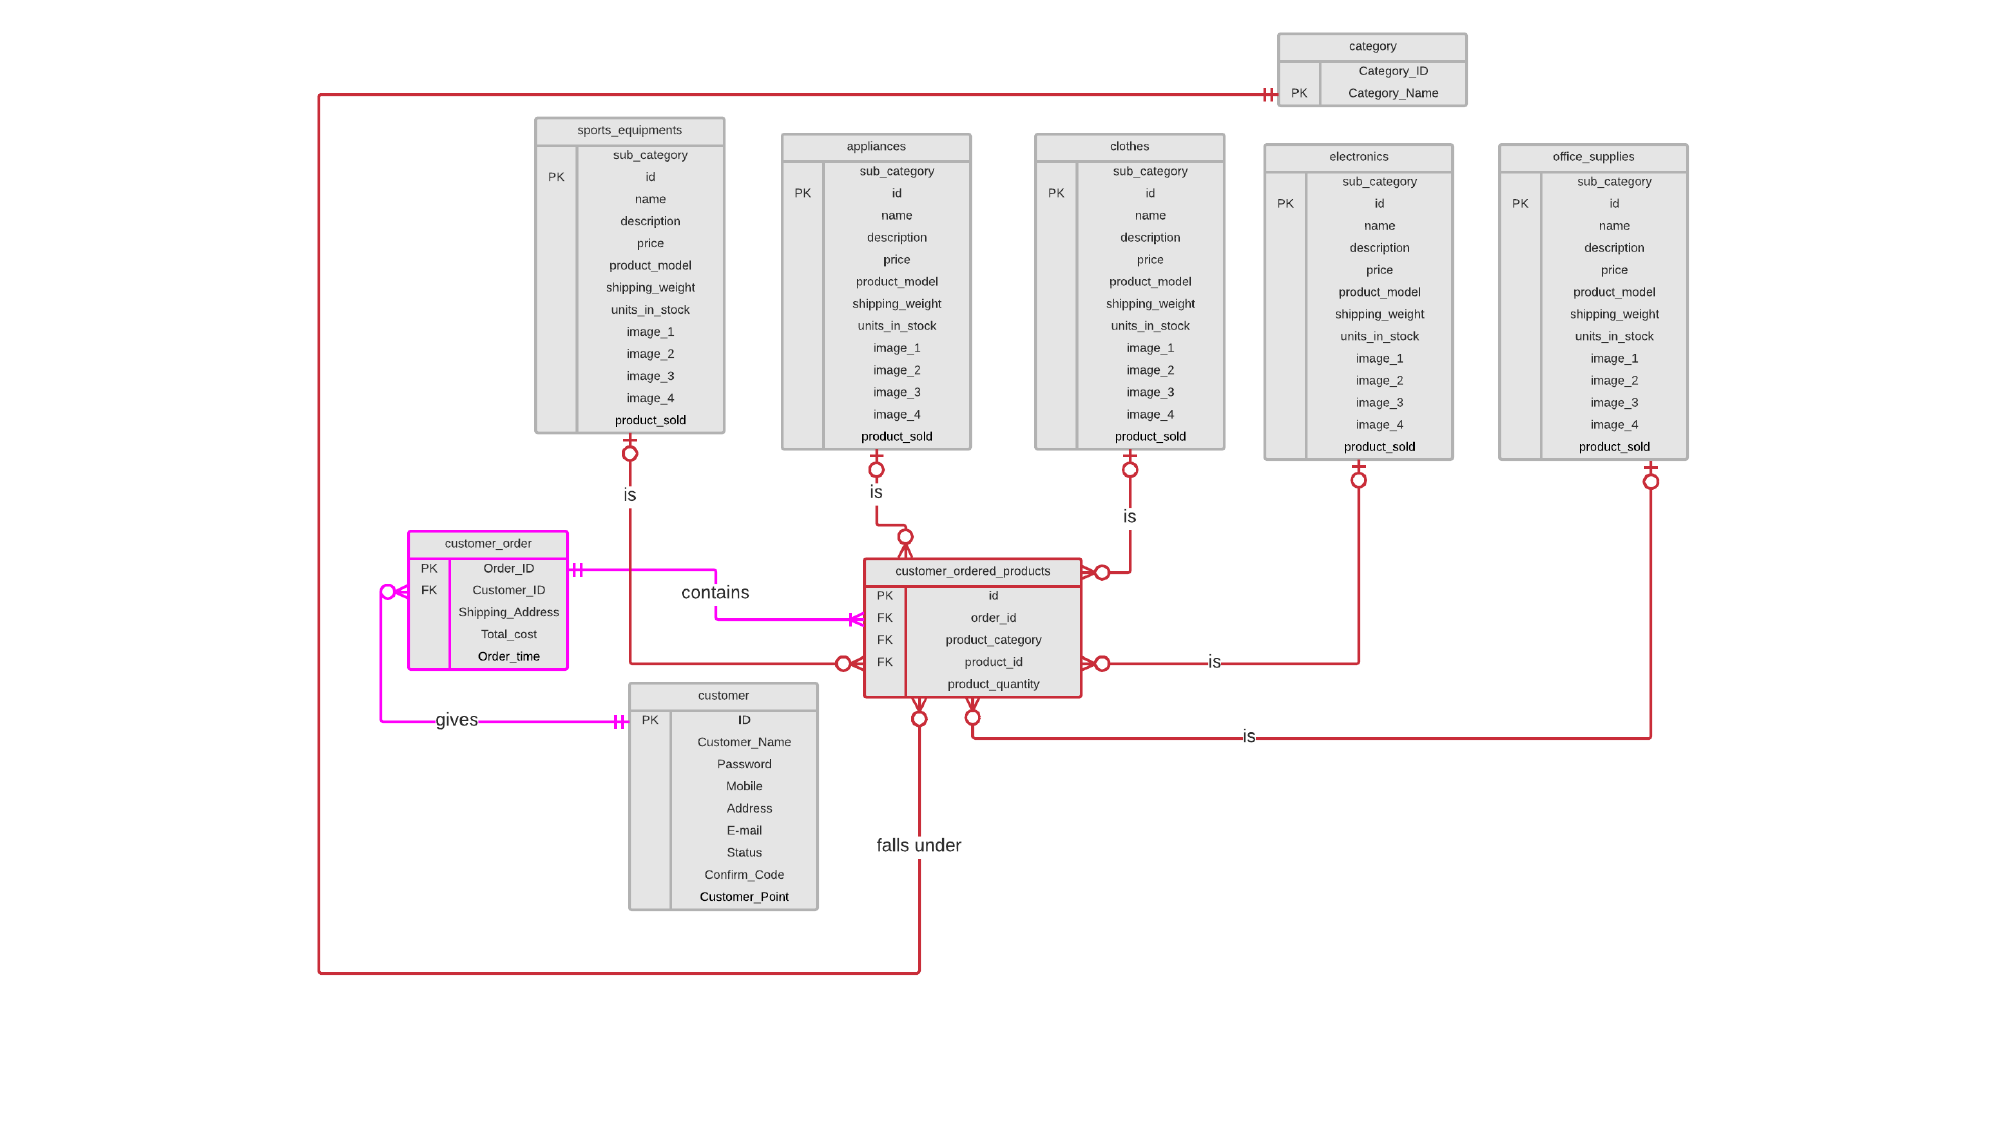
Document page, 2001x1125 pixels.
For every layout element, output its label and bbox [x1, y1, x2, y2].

picture [297, 0, 1703, 1125]
